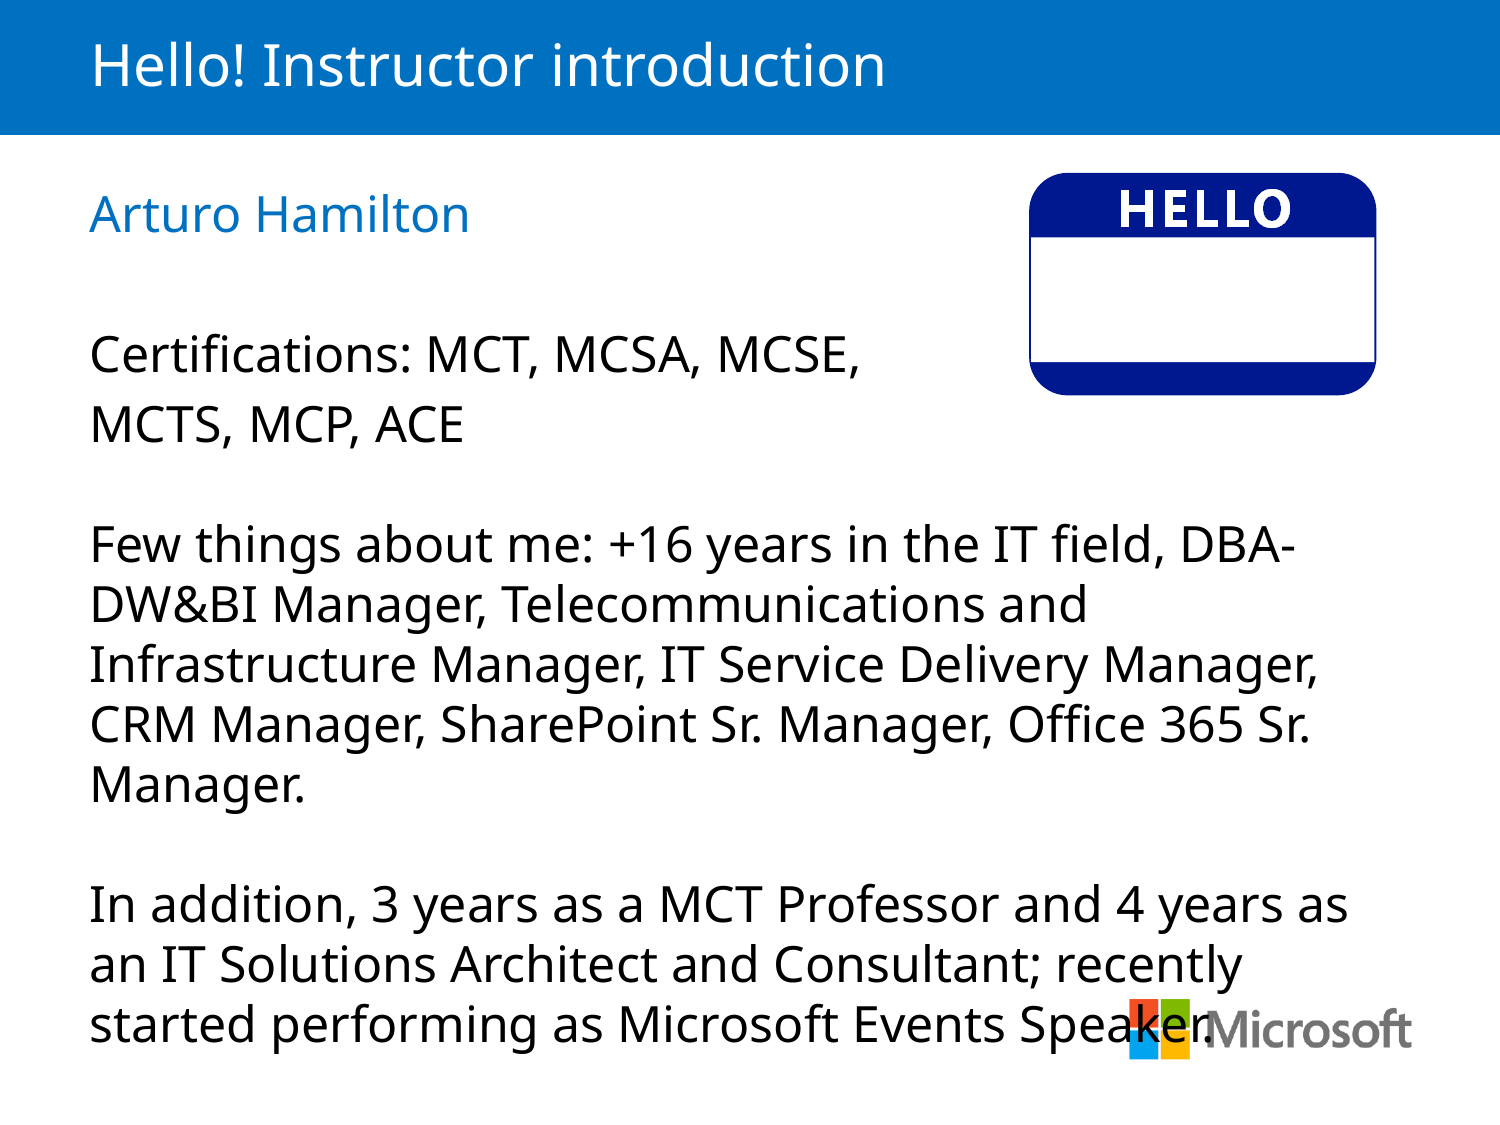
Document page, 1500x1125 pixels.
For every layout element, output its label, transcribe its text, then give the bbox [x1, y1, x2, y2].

title Hello! Instructor introduction [75, 0, 1425, 135]
picture [1089, 962, 1451, 1096]
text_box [1030, 174, 1375, 394]
list Arturo Hamilton Certifications: MCT, MCSA, MCSE, MCTS, MCP, ACE Few things about me: +16 years in the IT field, DBA-DW&BI Manager, Telecommunications and Infrastructure Manager, IT Service Delivery Manager, CRM Manager, SharePoint Sr. Manager, Office 365 Sr. Manager. In addition, 3 years as a MCT Professor and 4 years as an IT Solutions Architect and Consultant; recently started performing as Microsoft Events Speaker. [75, 174, 1425, 1013]
